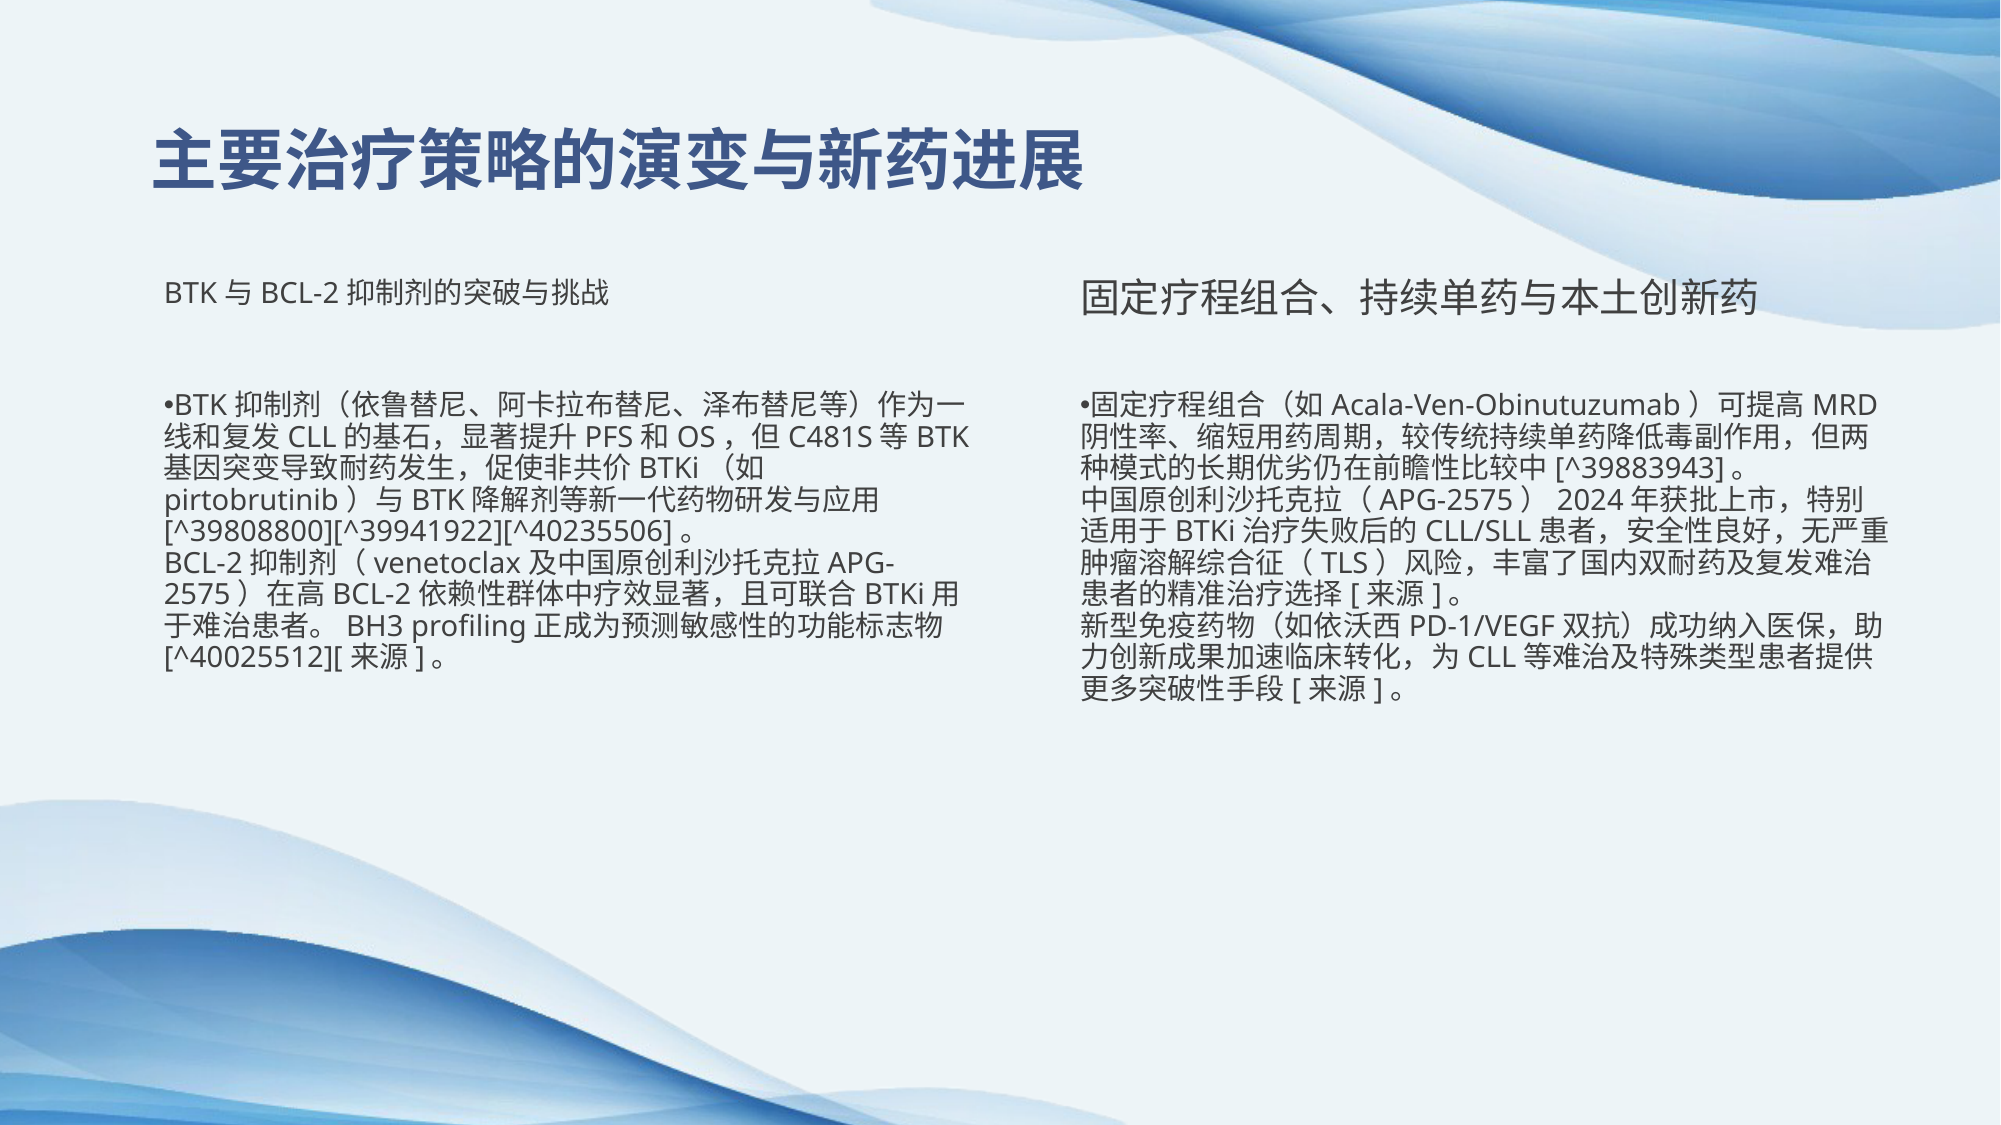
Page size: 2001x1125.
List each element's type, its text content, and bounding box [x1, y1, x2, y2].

list 主要治疗策略的演变与新药进展 [135, 88, 1908, 207]
list 固定疗程组合（如Acala-Ven-Obinutuzumab）可提高MRD阴性率、缩短用药周期，较传统持续单药降低毒副作用，但两种模式的长期优劣仍在前瞻性比较中[^39883943]。 中国原创利沙托克拉（APG-2575）2024年获批上市，特别适用于BTKi治疗失败后的CLL/SLL患者，安全性良好，无严重肿瘤溶解综合征（TLS）风险，丰富了国内双耐药及复发难治患者的精准治疗选择[来源]。 新型免疫药物（如依沃西PD-1/VEGF双抗）成功纳入医保，助力创新成果加速临床转化，为CLL等难治及特殊类型患者提供更多突破性手段[来源]。 [1065, 382, 1908, 984]
picture [0, 0, 2001, 1125]
list BTK抑制剂（依鲁替尼、阿卡拉布替尼、泽布替尼等）作为一线和复发CLL的基石，显著提升PFS和OS，但C481S等BTK基因突变导致耐药发生，促使非共价BTKi（如pirtobrutinib）与BTK降解剂等新一代药物研发与应用[^39808800][^39941922][^40235506]。 BCL-2抑制剂（venetoclax及中国原创利沙托克拉APG-2575）在高BCL-2依赖性群体中疗效显著，且可联合BTKi用于难治患者。BH3 profiling正成为预测敏感性的功能标志物[^40025512][来源]。 [148, 382, 991, 1002]
list BTK与BCL-2抑制剂的突破与挑战 [148, 270, 991, 359]
list 固定疗程组合、持续单药与本土创新药 [1065, 270, 1908, 357]
